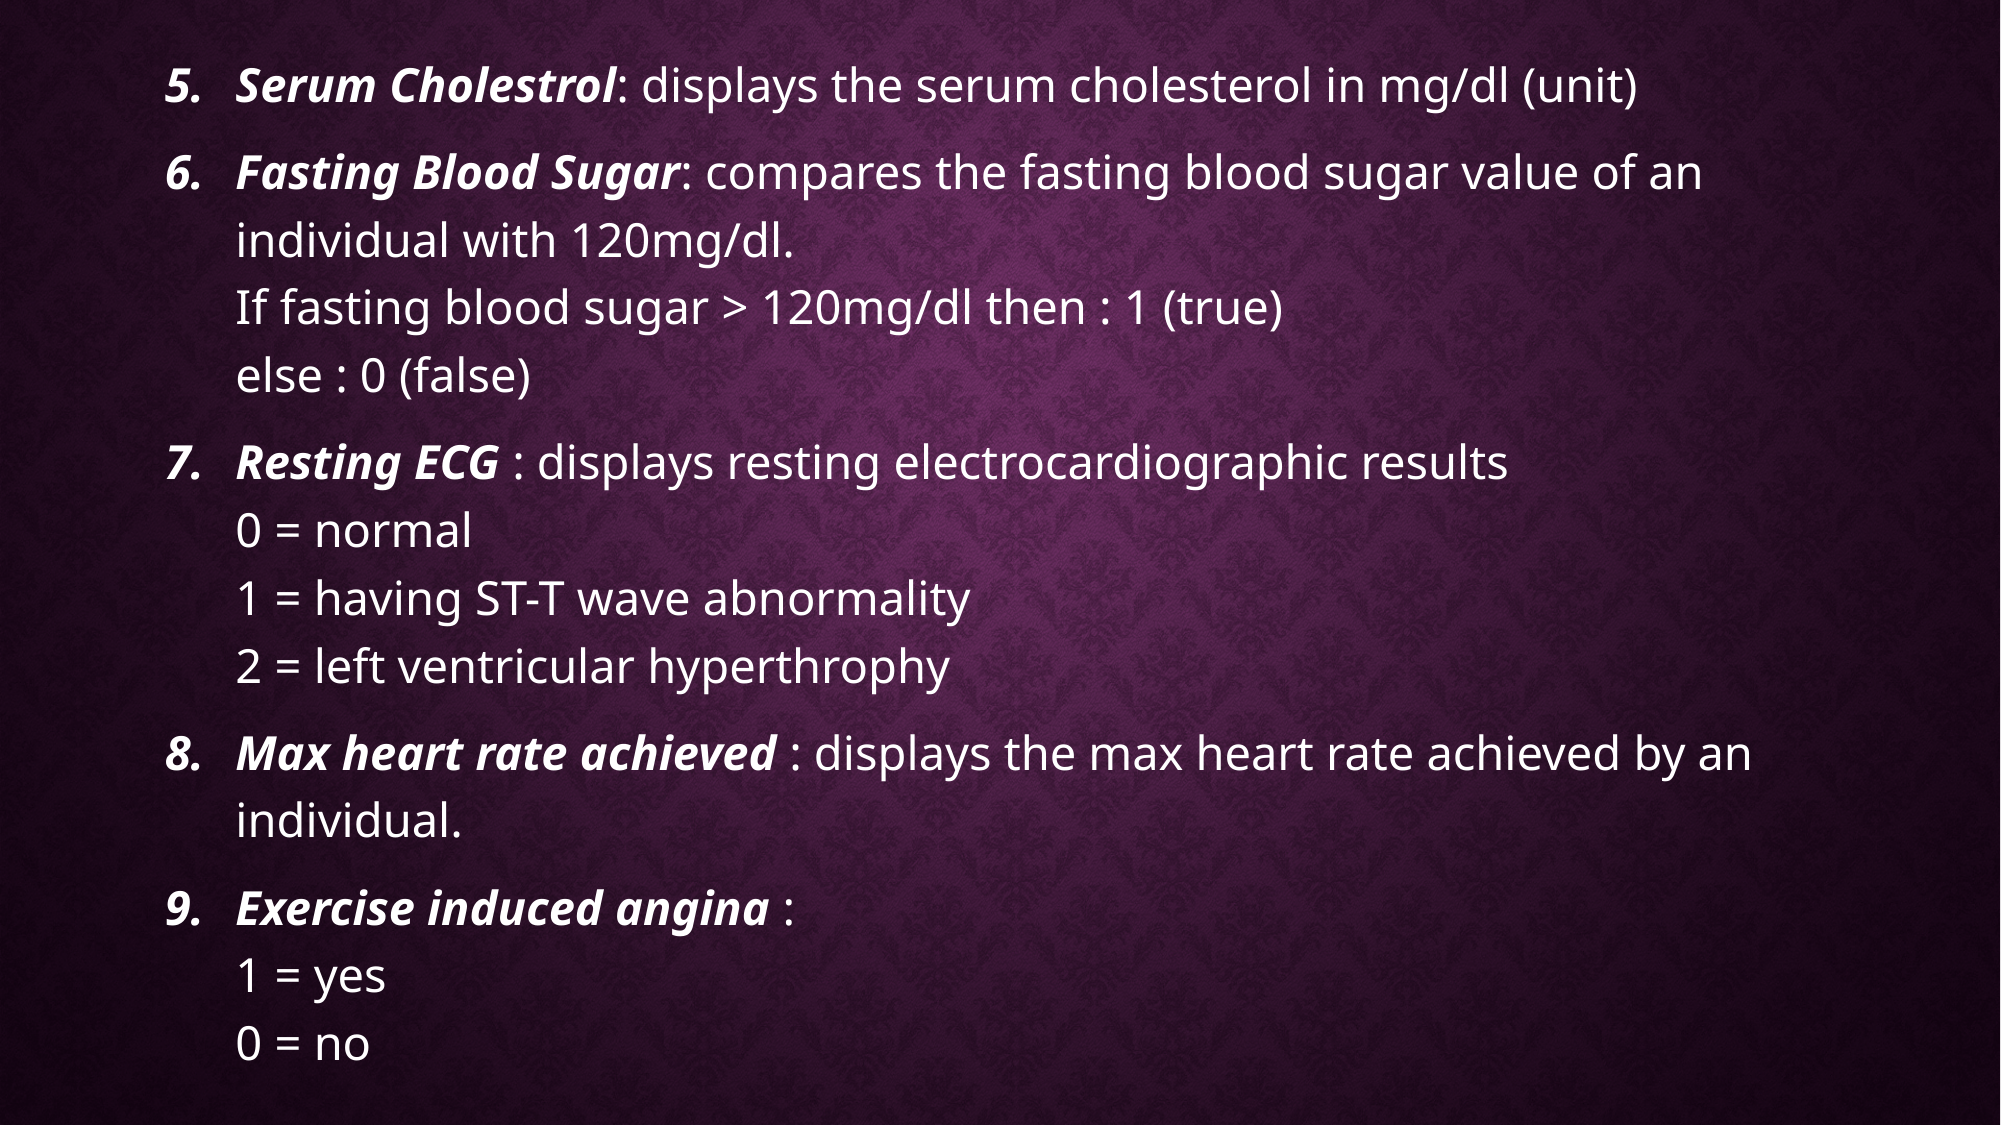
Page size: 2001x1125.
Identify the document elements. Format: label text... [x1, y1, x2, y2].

list Serum Cholestrol: displays the serum cholesterol in mg/dl (unit) Fasting Blood Sugar: compares the fasting blood sugar value of an individual with 120mg/dl. If fasting blood sugar > 120mg/dl then : 1 (true) else : 0 (false) Resting ECG : displays resting electrocardiographic results 0 = normal 1 = having ST-T wave abnormality 2 = left ventricular hyperthrophy Max heart rate achieved : displays the max heart rate achieved by an individual. Exercise induced angina : 1 = yes 0 = no [149, 36, 1849, 1084]
